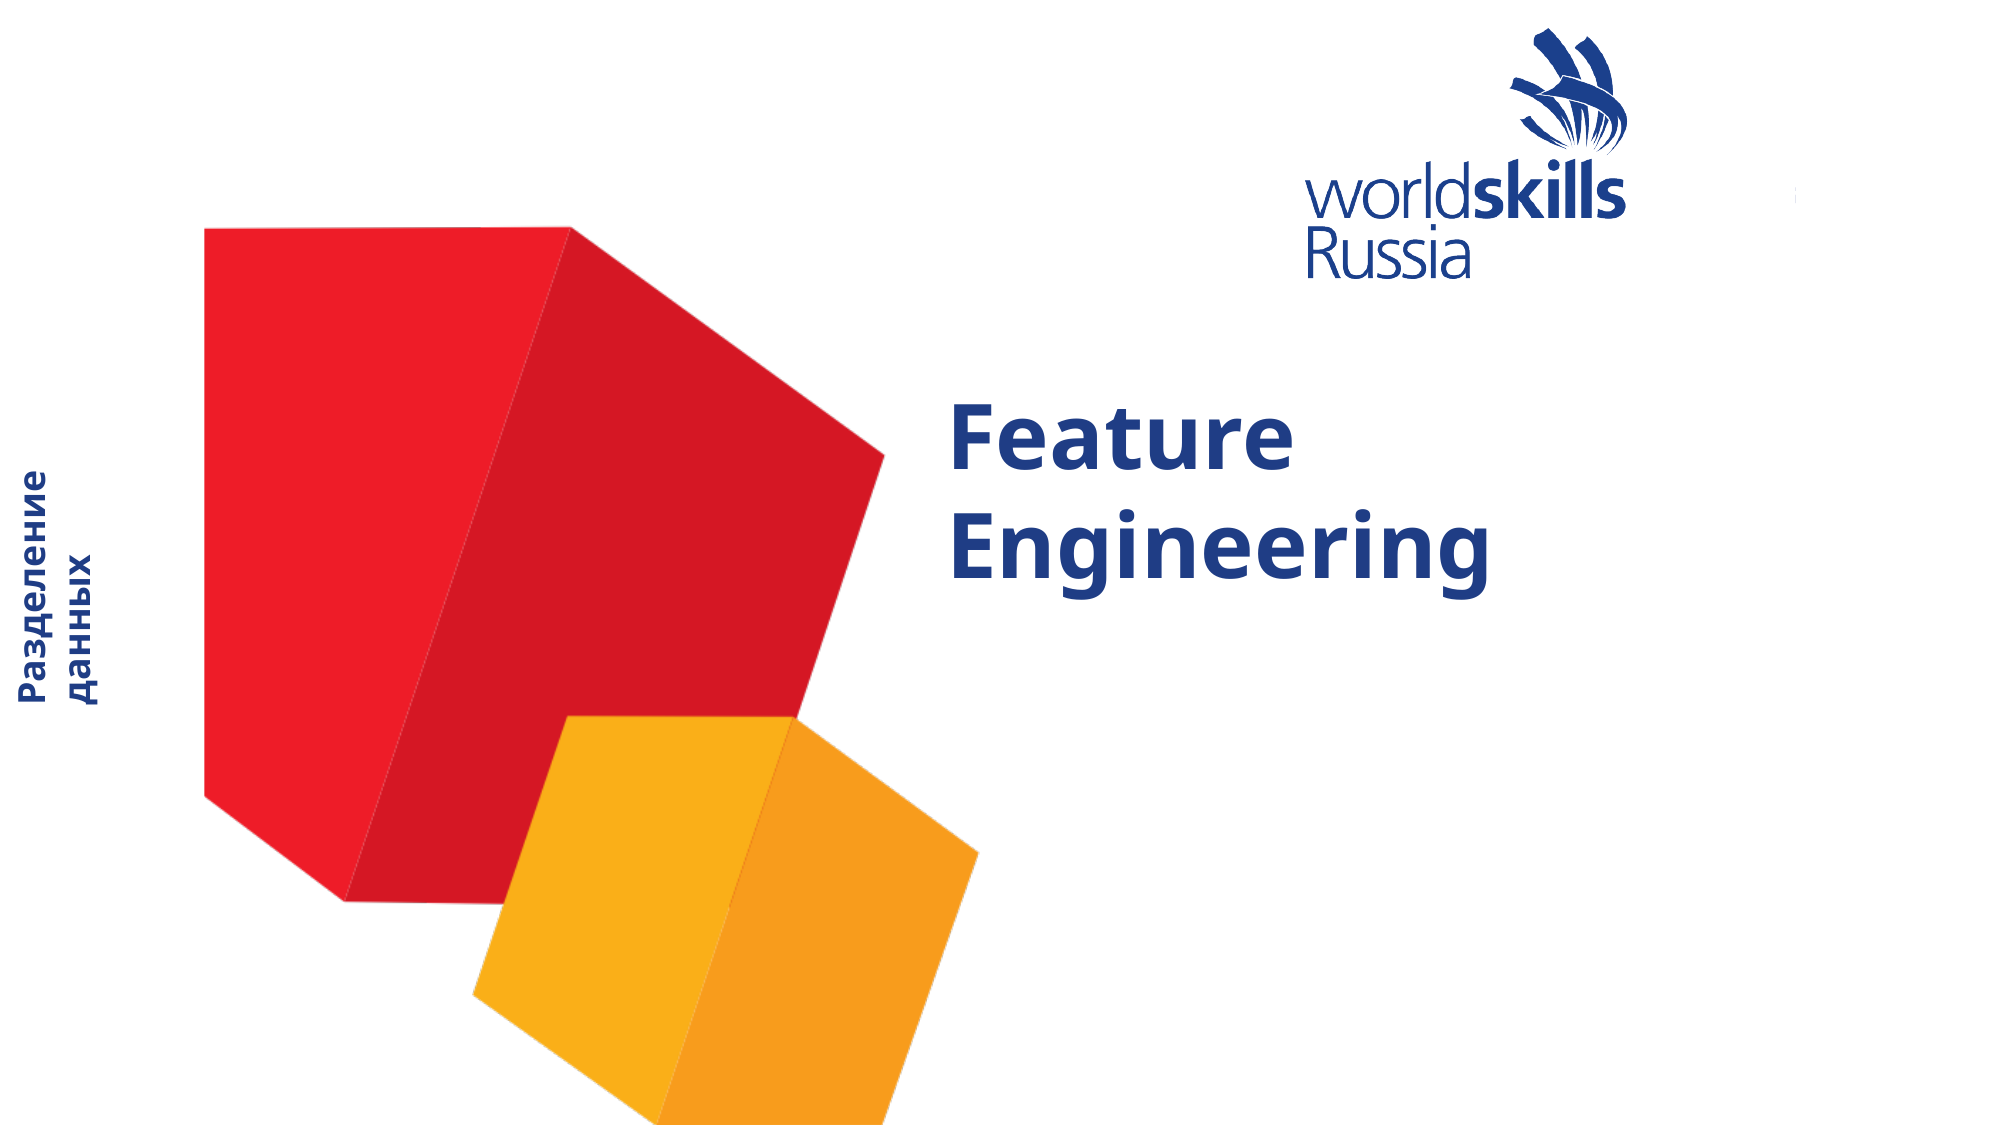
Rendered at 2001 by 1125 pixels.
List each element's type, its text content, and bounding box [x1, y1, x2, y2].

text_box Разделение данных [0, 314, 105, 721]
picture [204, 0, 1796, 1125]
